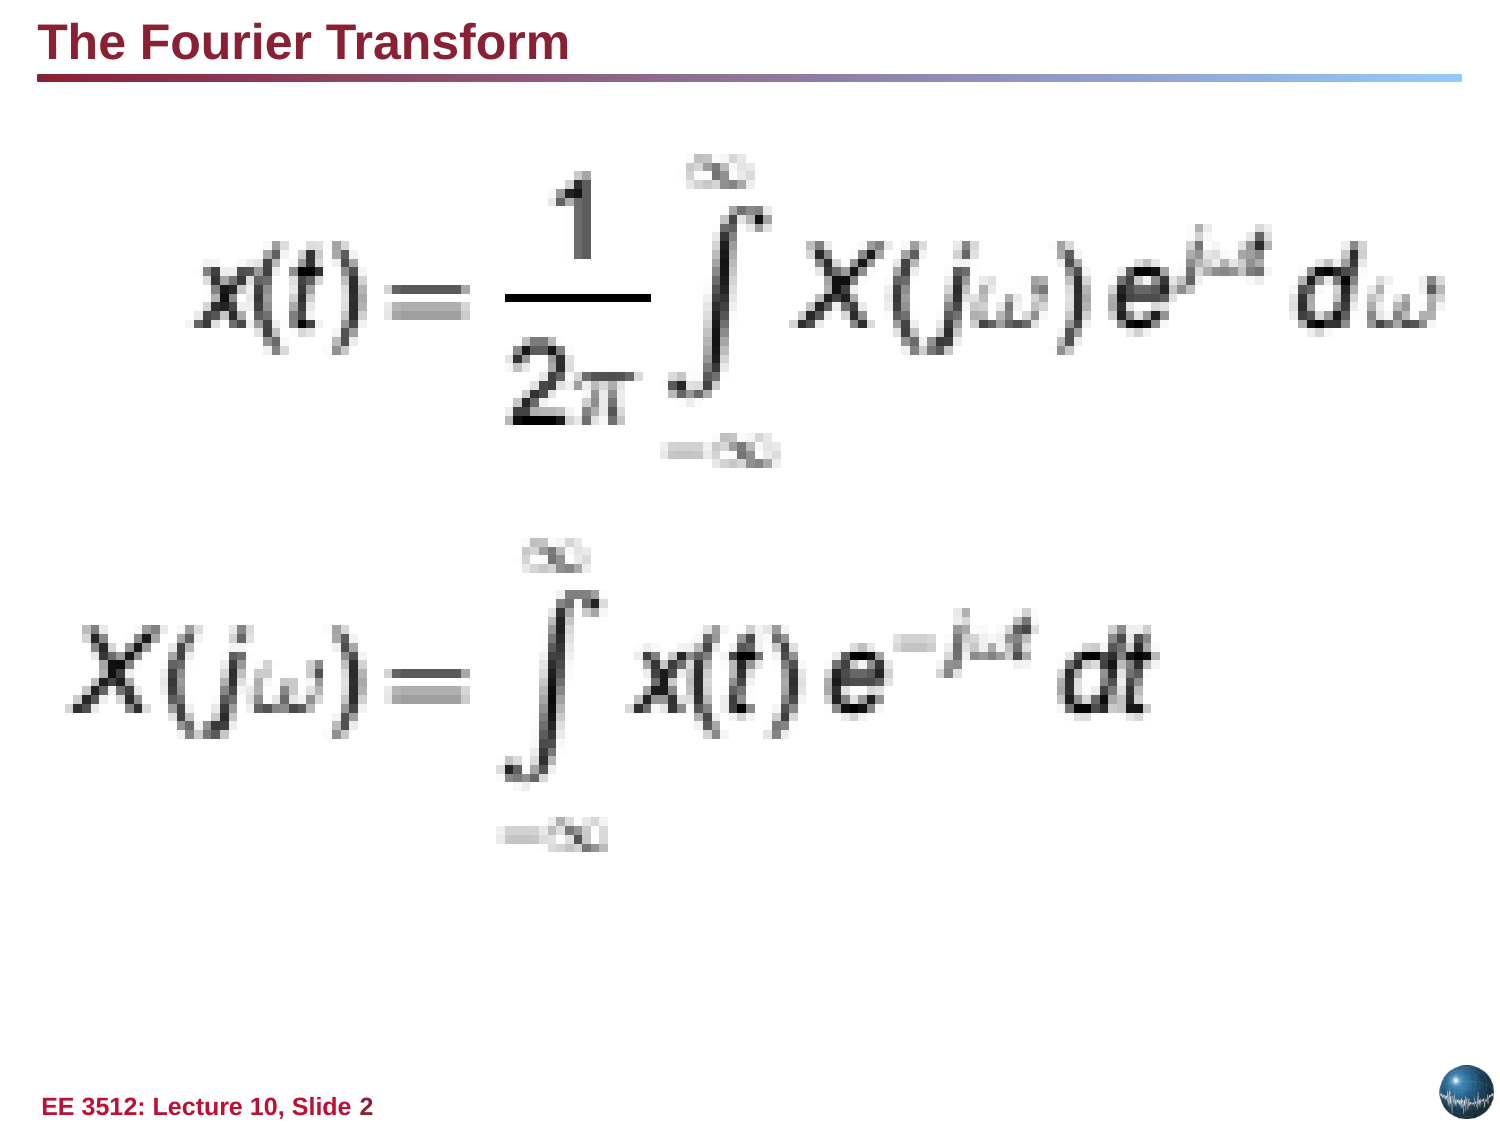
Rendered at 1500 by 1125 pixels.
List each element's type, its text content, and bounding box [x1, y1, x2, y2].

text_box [48, 102, 1454, 863]
text_box The Fourier Transform [37, 9, 1445, 70]
picture [1439, 1065, 1494, 1119]
